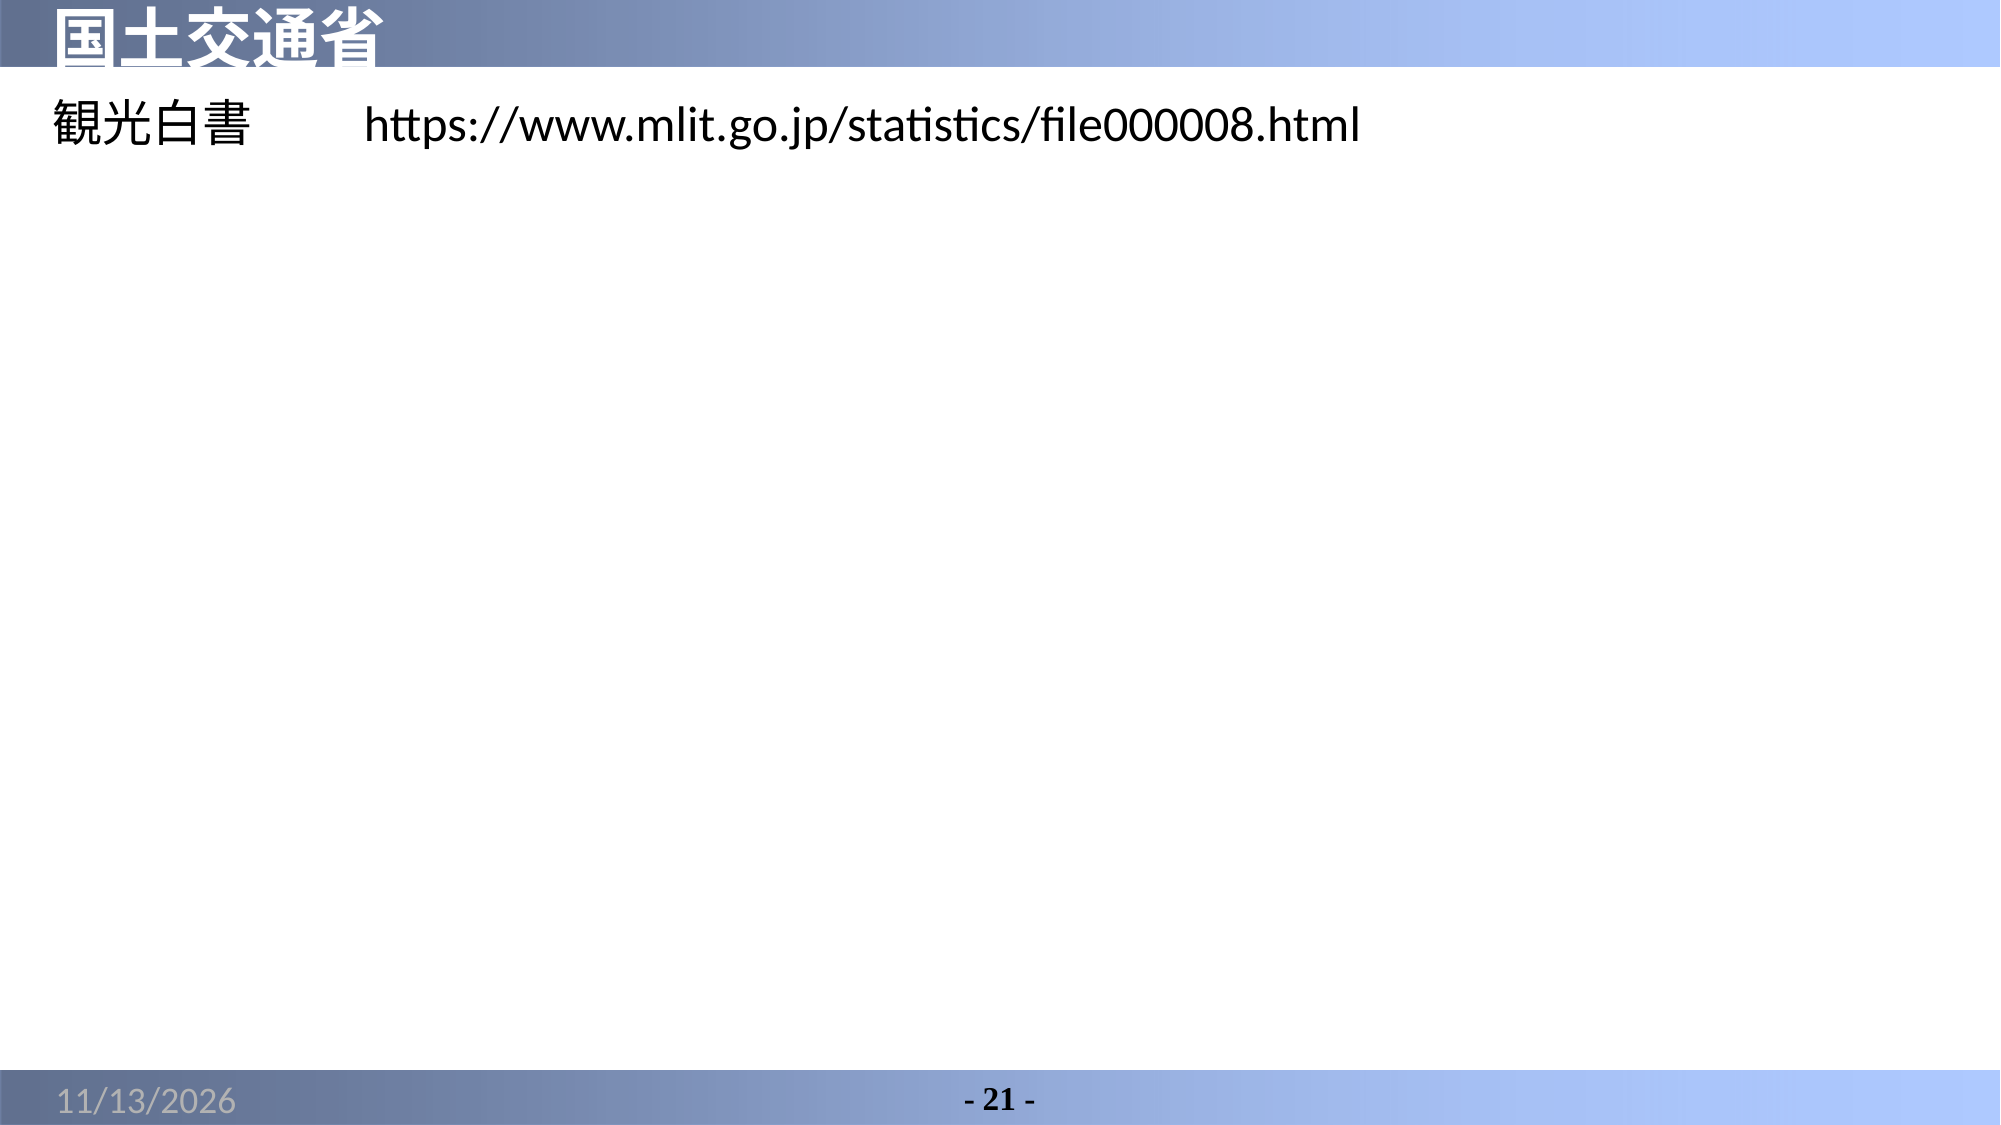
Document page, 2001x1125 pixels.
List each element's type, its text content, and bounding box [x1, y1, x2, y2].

list 観光白書 https://www.mlit.go.jp/statistics/file000008.html [52, 91, 1946, 213]
title 国土交通省 [52, 0, 1946, 78]
slide_number - 21 - [934, 1078, 1063, 1117]
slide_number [55, 1076, 516, 1122]
